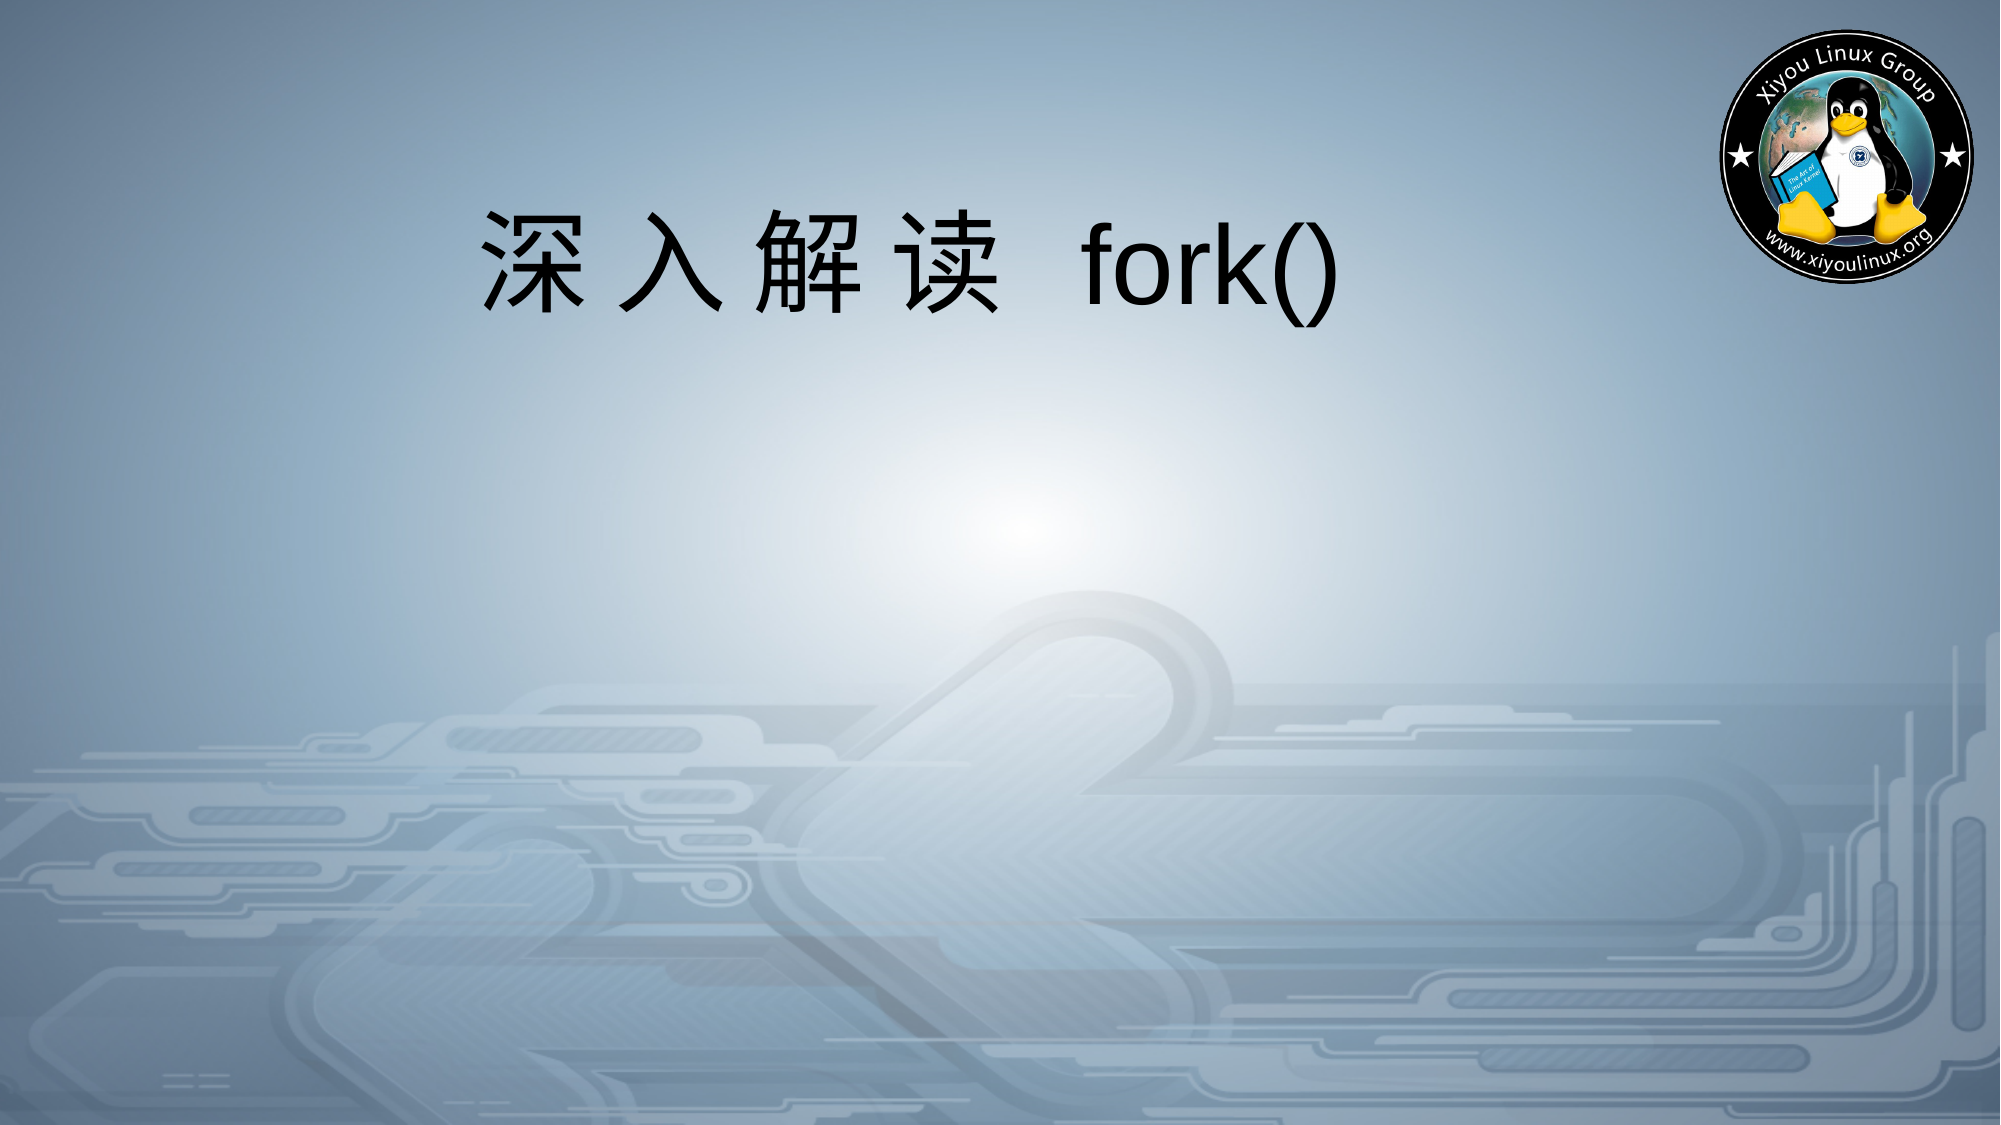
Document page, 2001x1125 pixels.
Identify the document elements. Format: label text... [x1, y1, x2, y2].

text_box 深 入 解 读 fork() [462, 184, 1405, 335]
picture [0, 0, 2000, 1125]
